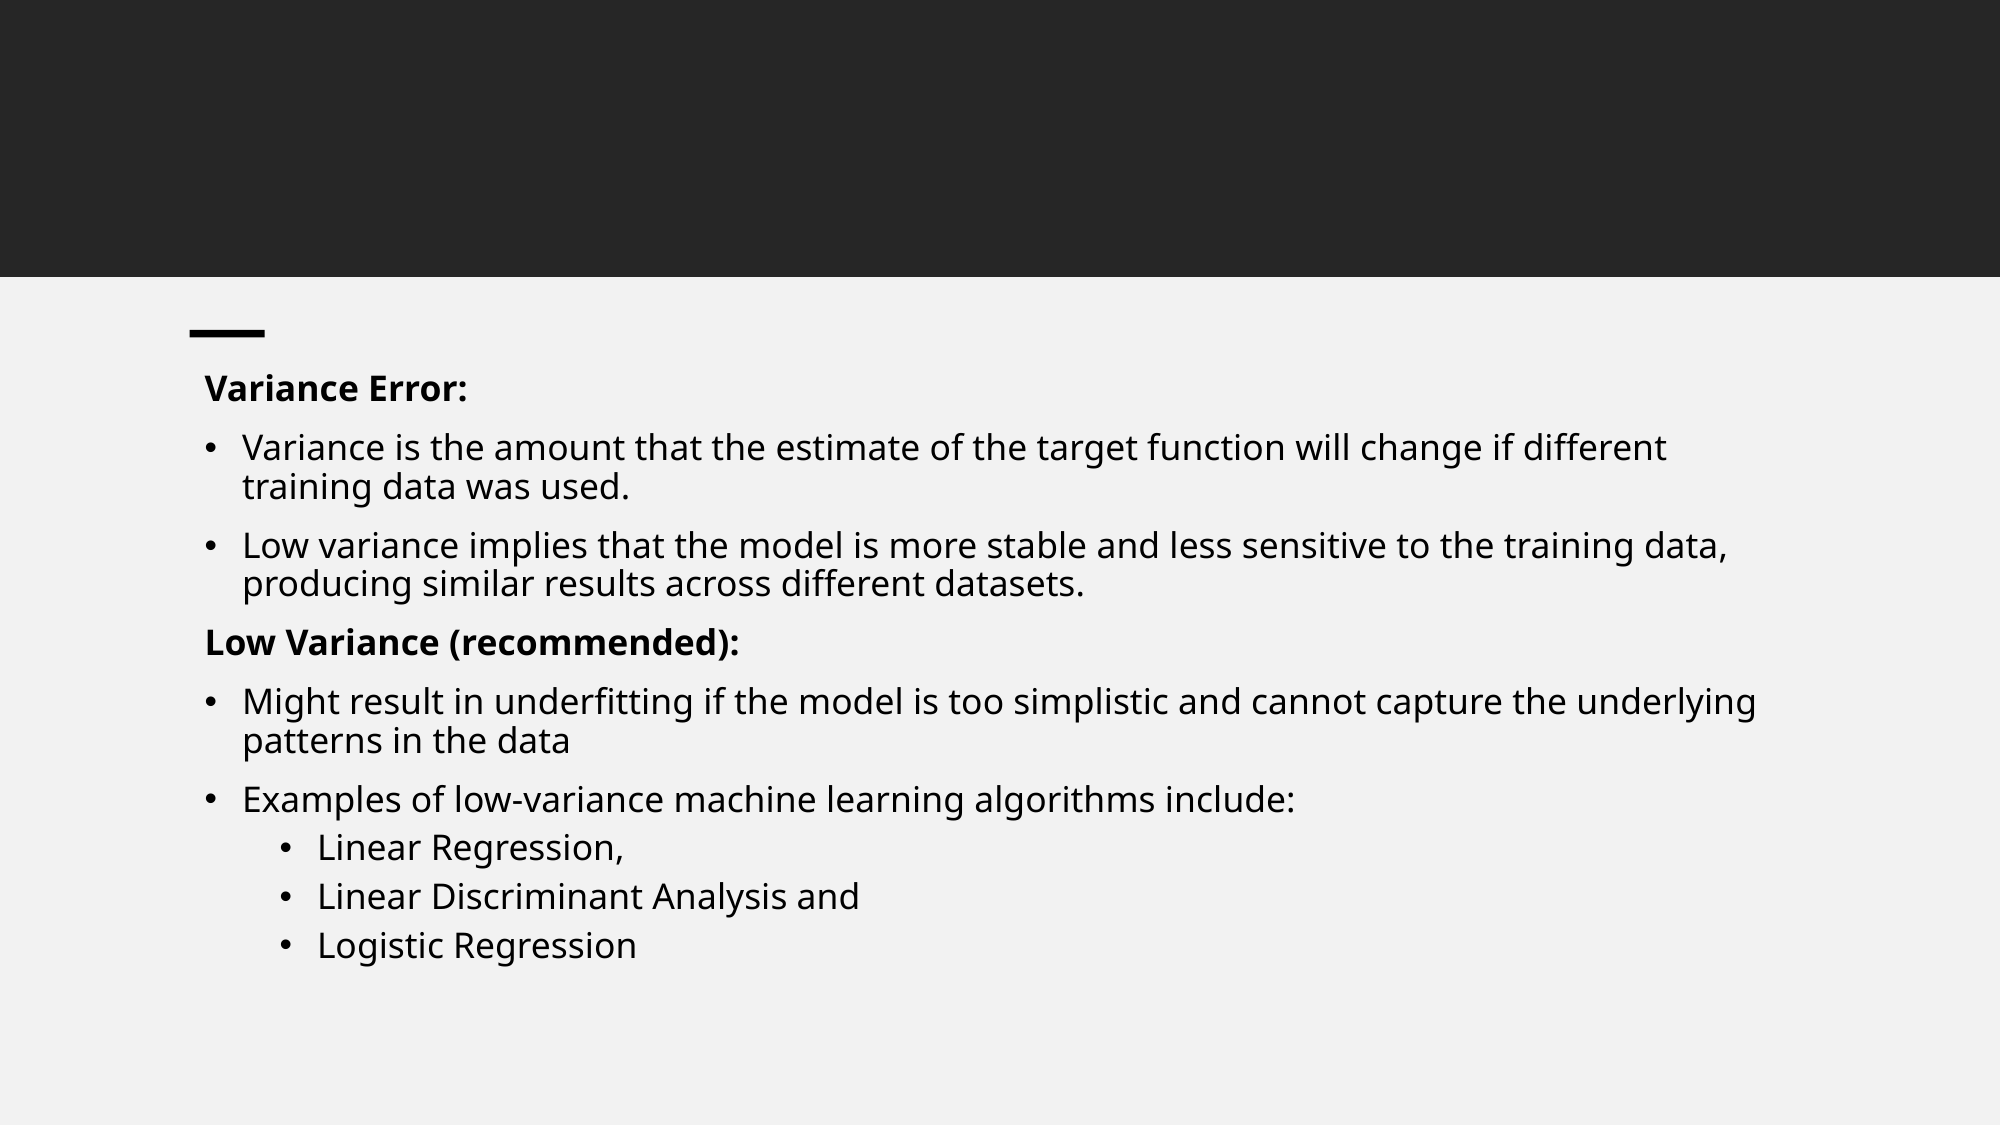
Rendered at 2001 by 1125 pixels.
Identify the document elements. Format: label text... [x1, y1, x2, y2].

list Variance Error: Variance is the amount that the estimate of the target function will change if different training data was used. Low variance implies that the model is more stable and less sensitive to the training data, producing similar results across different datasets. Low Variance (recommended): Might result in underfitting if the model is too simplistic and cannot capture the underlying patterns in the data Examples of low-variance machine learning algorithms include: Linear Regression, Linear Discriminant Analysis and Logistic Regression [189, 363, 1811, 1014]
text_box [188, 328, 266, 339]
text_box [0, 275, 2000, 1125]
text_box [0, 0, 2000, 275]
